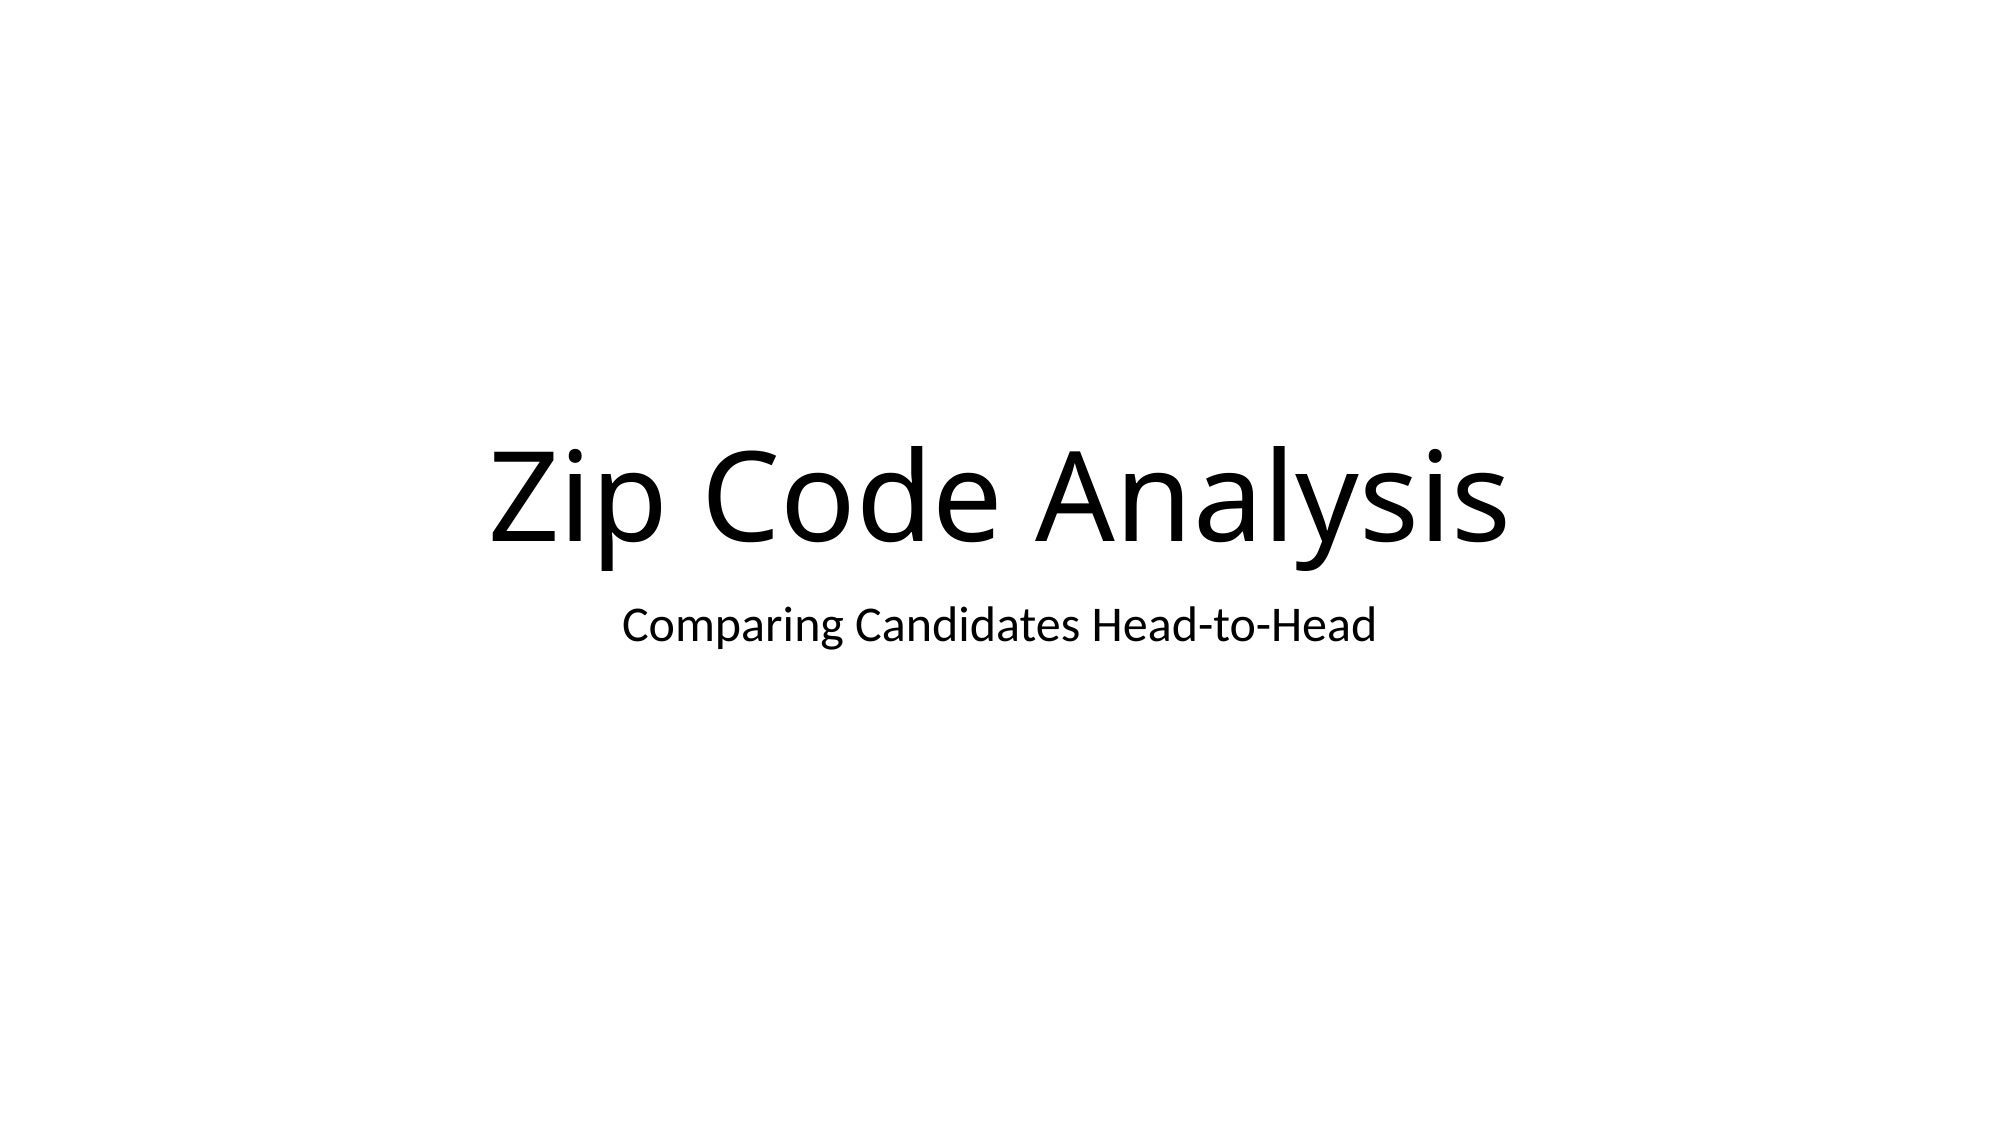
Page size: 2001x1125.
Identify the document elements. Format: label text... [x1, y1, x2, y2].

title Zip Code Analysis [249, 184, 1750, 576]
subtitle Comparing Candidates Head-to-Head [249, 590, 1750, 863]
